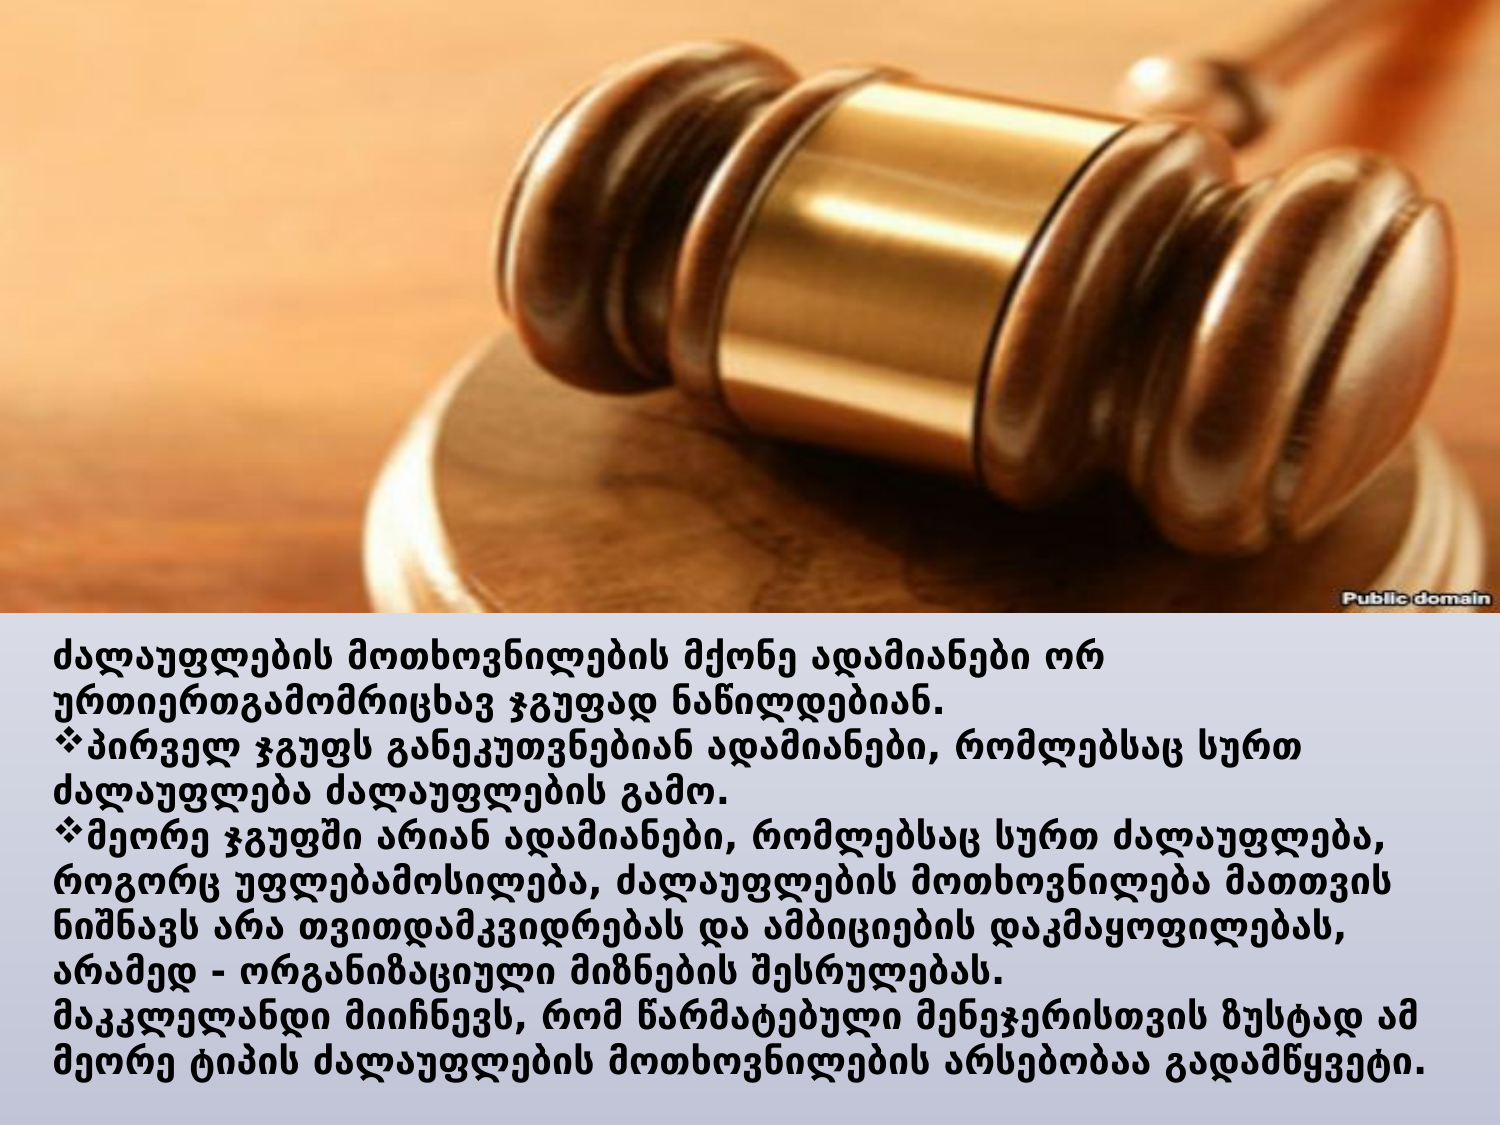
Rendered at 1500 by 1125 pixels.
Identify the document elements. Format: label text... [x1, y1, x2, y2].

picture [0, 0, 1500, 613]
text_box ძალაუფლების მოთხოვნილების მქონე ადამიანები ორ ურთიერთგამომრიცხავ ჯგუფად ნაწილდებიან. პირველ ჯგუფს განეკუთვნებიან ადამიანები, რომლებსაც სურთ ძალაუფლება ძალაუფლების გამო. მეორე ჯგუფში არიან ადამიანები, რომლებსაც სურთ ძალაუფლება, როგორც უფლებამოსილება, ძალაუფლების მოთხოვნილება მათთვის ნიშნავს არა თვითდამკვიდრებას და ამბიციების დაკმაყოფილებას, არამედ - ორგანიზაციული მიზნების შესრულებას. მაკკლელანდი მიიჩნევს, რომ წარმატებული მენეჯერისთვის ზუსტად ამ მეორე ტიპის ძალაუფლების მოთხოვნილების არსებობაა გადამწყვეტი. [37, 626, 1482, 1090]
